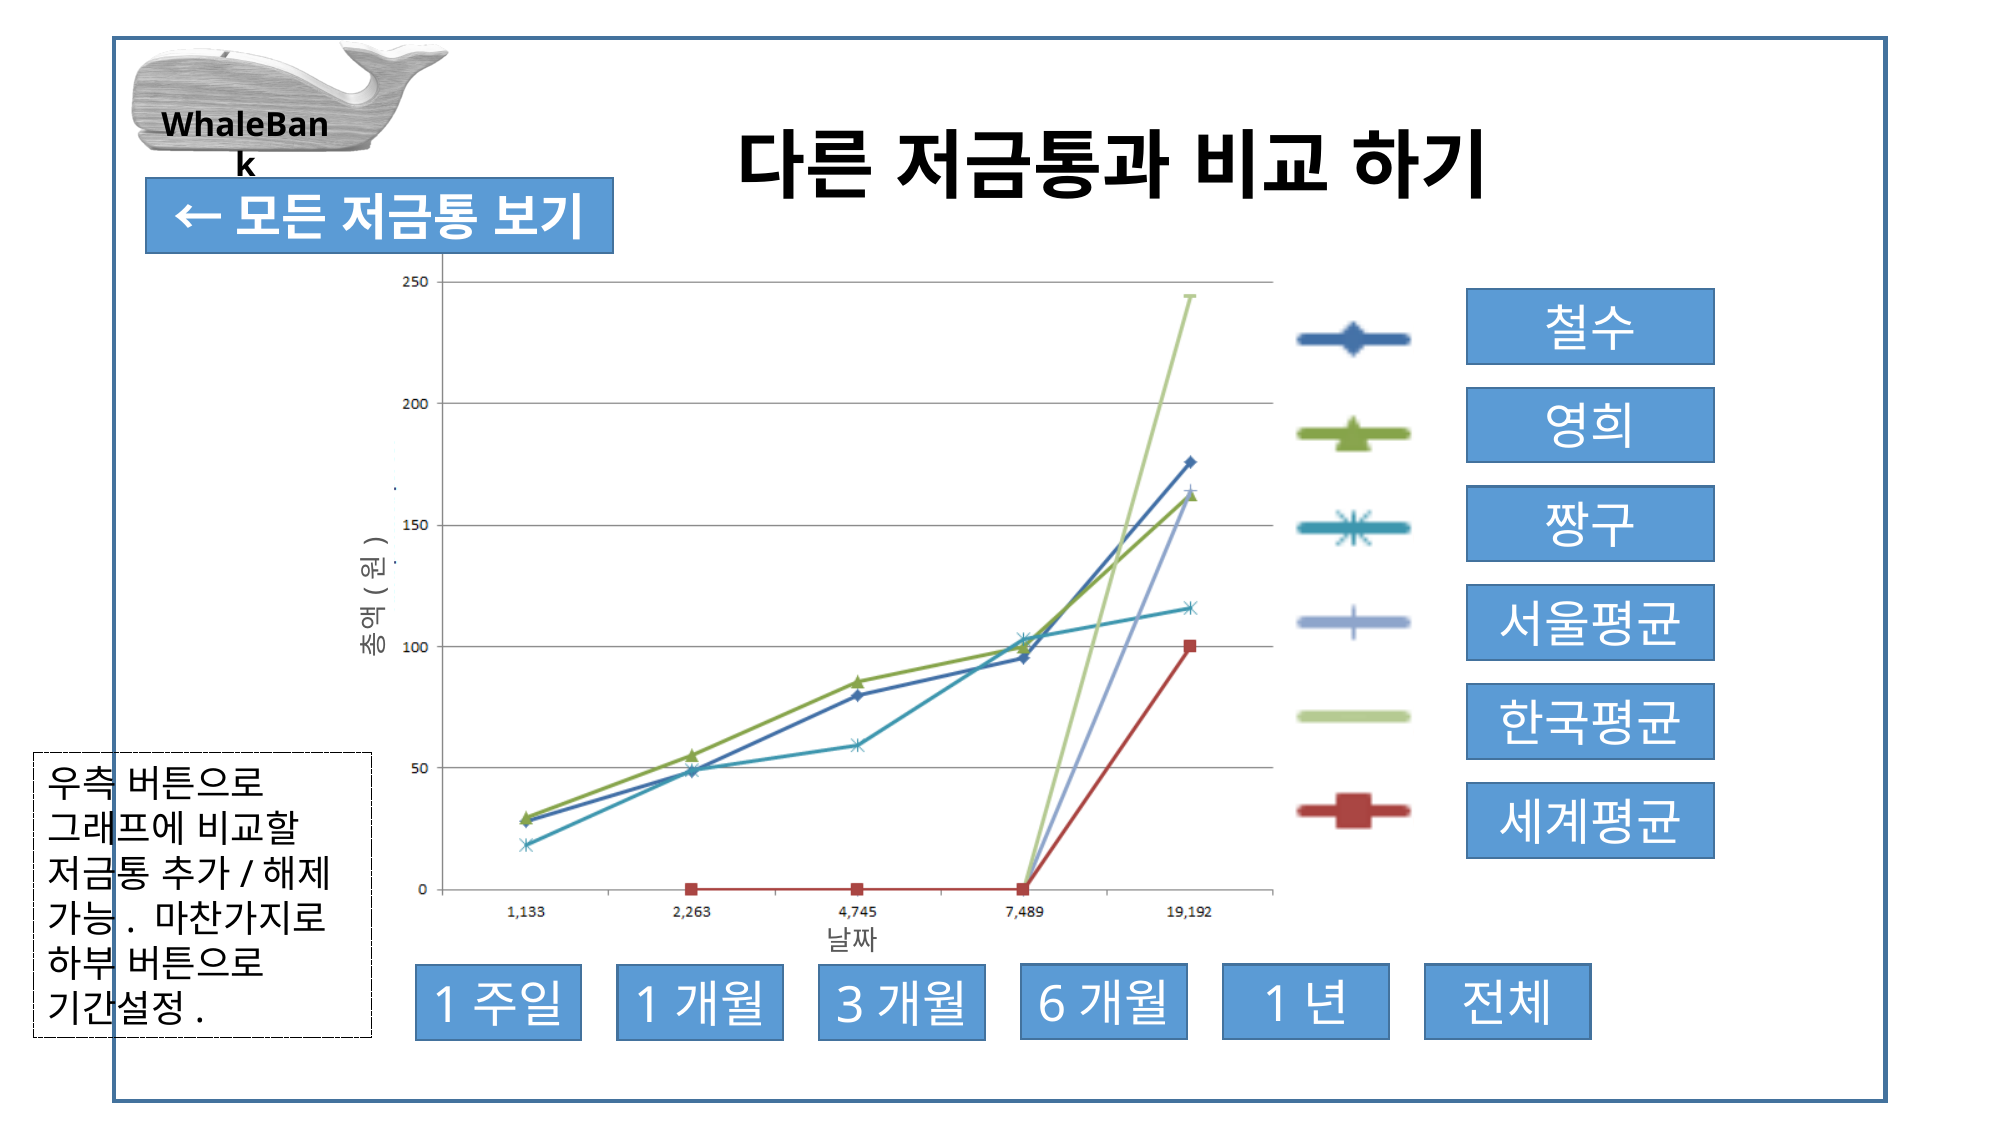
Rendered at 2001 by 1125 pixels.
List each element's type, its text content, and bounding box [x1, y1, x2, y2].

text_box 1개월 [616, 992, 784, 1041]
text_box 전체 [1424, 963, 1592, 1040]
text_box ←모든 저금통 보기 [145, 177, 614, 254]
text_box [113, 37, 1887, 1102]
text_box 영희 [1466, 387, 1715, 463]
text_box 철수 [1466, 288, 1715, 365]
picture [1290, 288, 1414, 878]
text_box 1년 [1222, 963, 1390, 1040]
text_box 서울평균 [1466, 584, 1715, 661]
text_box 우측 버튼으로 그래프에 비교할 저금통 추가/해제 가능. 마찬가지로 하부 버튼으로 기간설정. [33, 752, 372, 1038]
text_box 다른 저금통과 비교 하기 [667, 110, 1559, 216]
text_box 세계평균 [1466, 782, 1715, 859]
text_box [118, 37, 454, 155]
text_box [315, 226, 1306, 992]
text_box 3개월 [818, 992, 986, 1041]
text_box 1주일 [415, 992, 582, 1041]
text_box 한국평균 [1466, 683, 1715, 760]
text_box 짱구 [1466, 485, 1715, 562]
text_box 6개월 [1020, 992, 1188, 1040]
